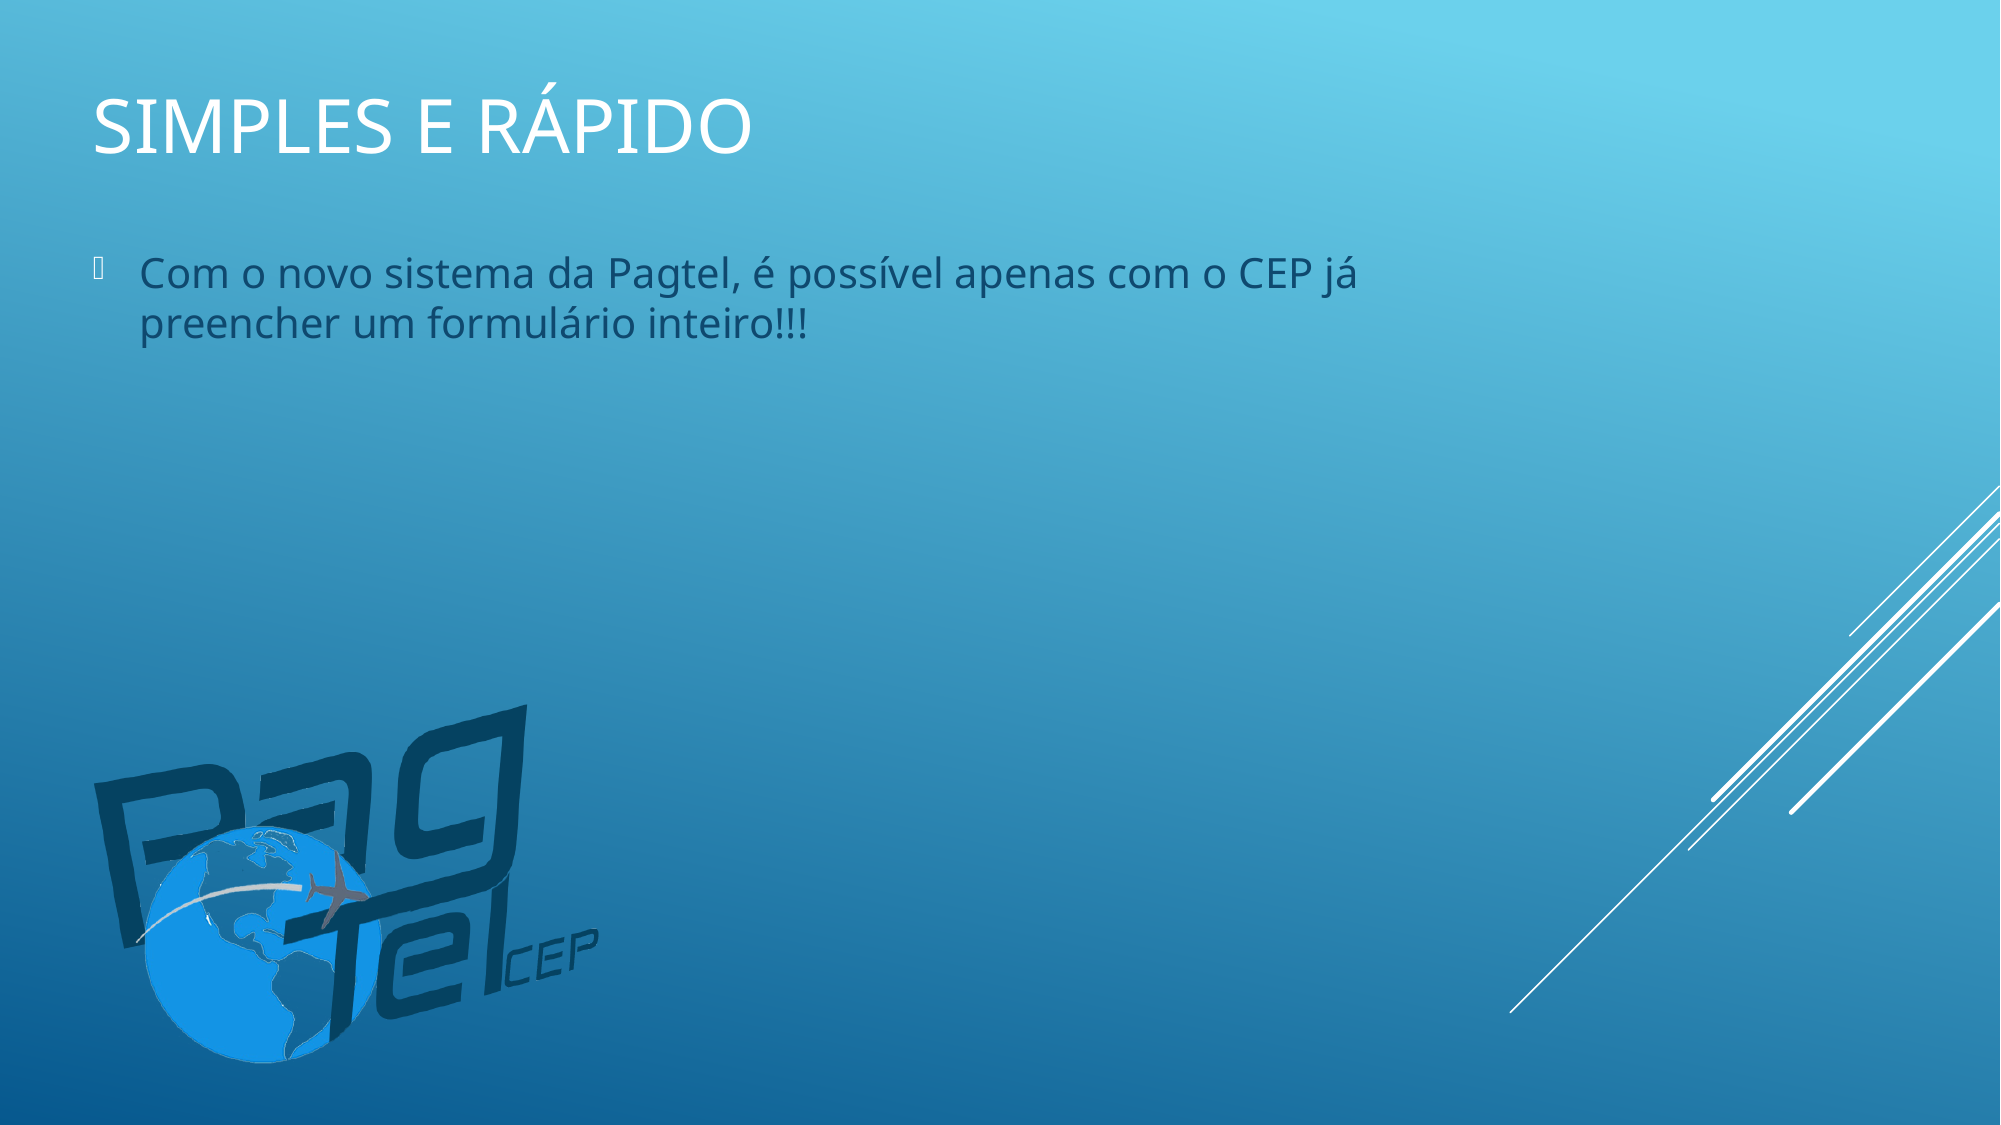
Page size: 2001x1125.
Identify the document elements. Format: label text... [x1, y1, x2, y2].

picture [77, 678, 618, 1079]
list Com o novo sistema da Pagtel, é possível apenas com o CEP já preencher um formulário inteiro!!! [77, 0, 1478, 593]
